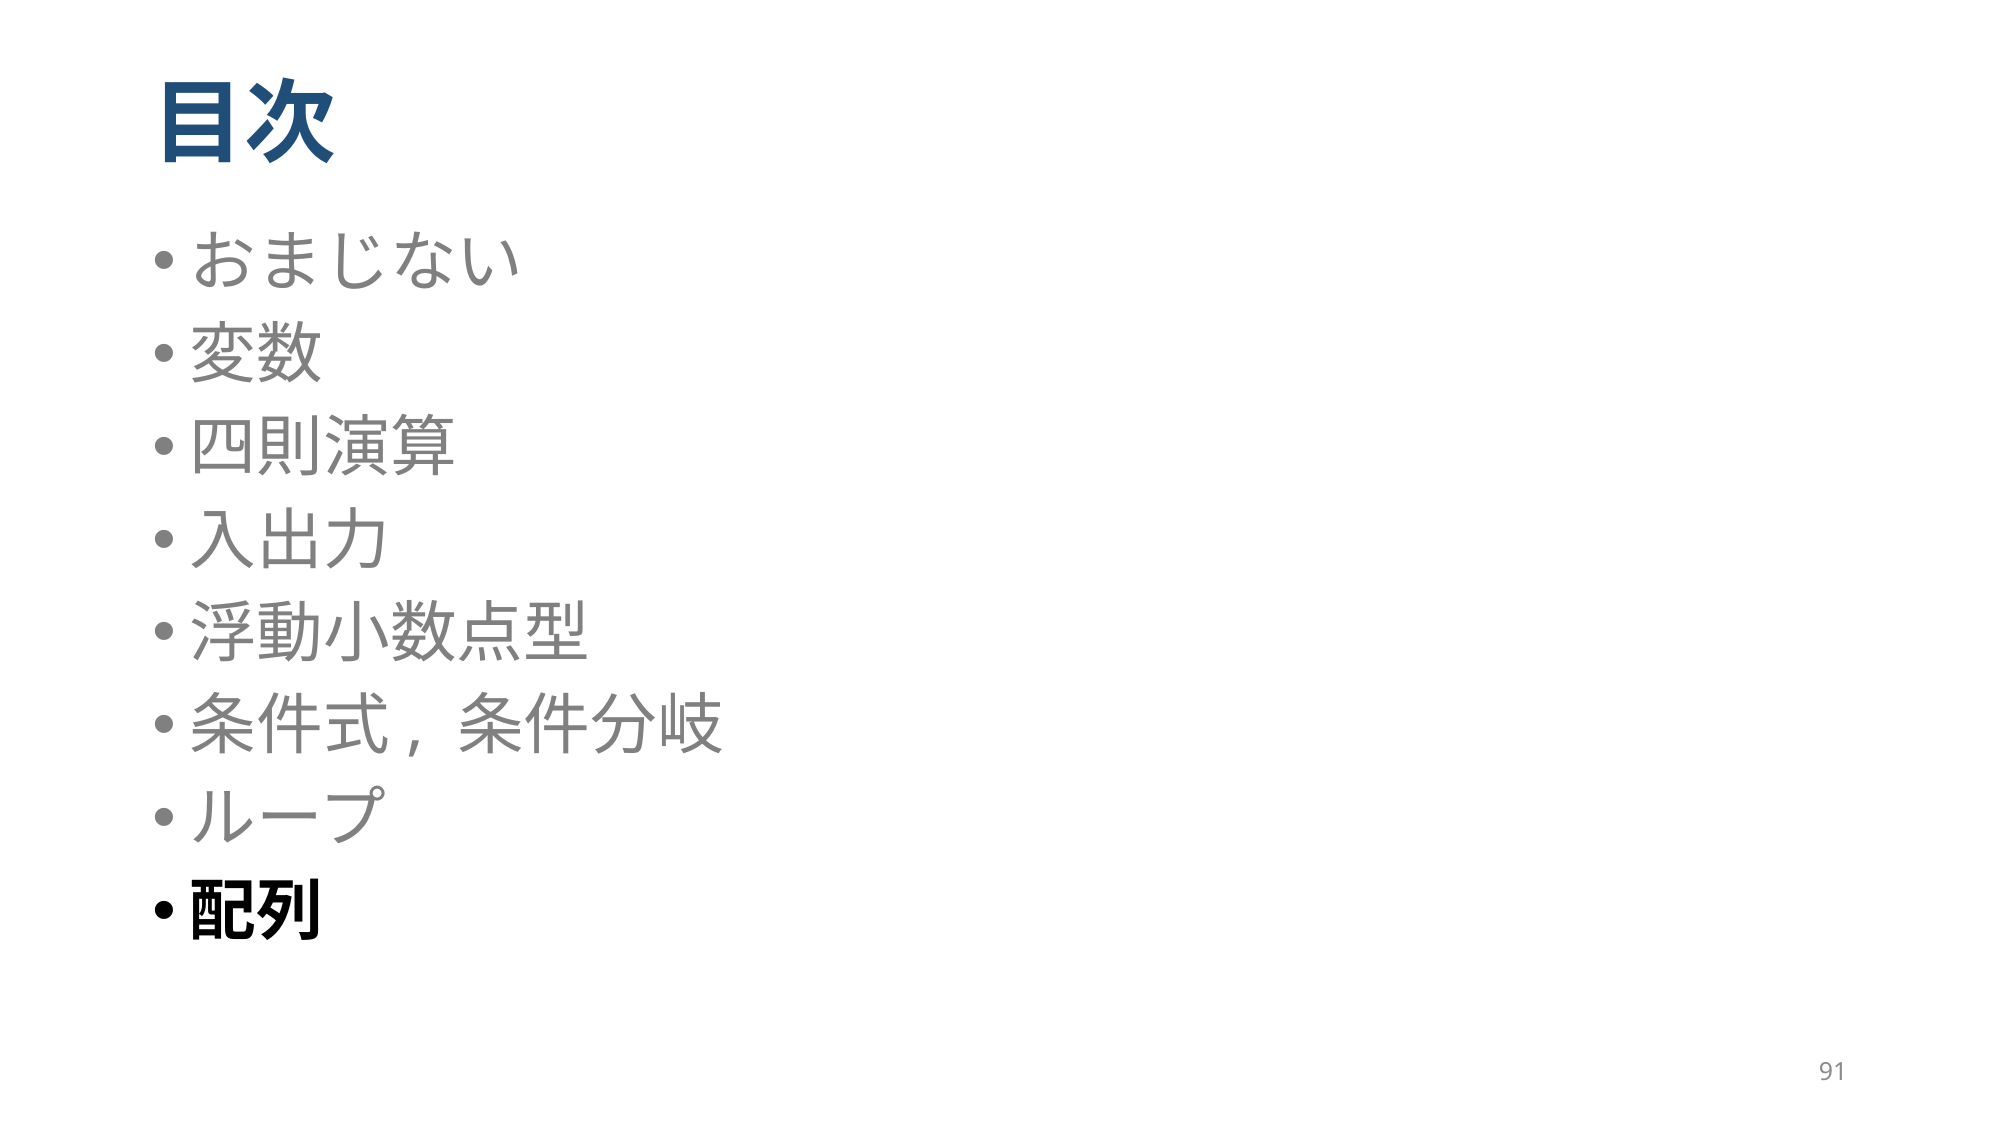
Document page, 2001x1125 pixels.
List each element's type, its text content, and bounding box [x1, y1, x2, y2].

title 目次 [137, 59, 1863, 191]
list おまじない 変数 四則演算 入出力 浮動小数点型 条件式, 条件分岐 ループ 配列 [137, 220, 1863, 1014]
slide_number 91 [1412, 1042, 1863, 1103]
